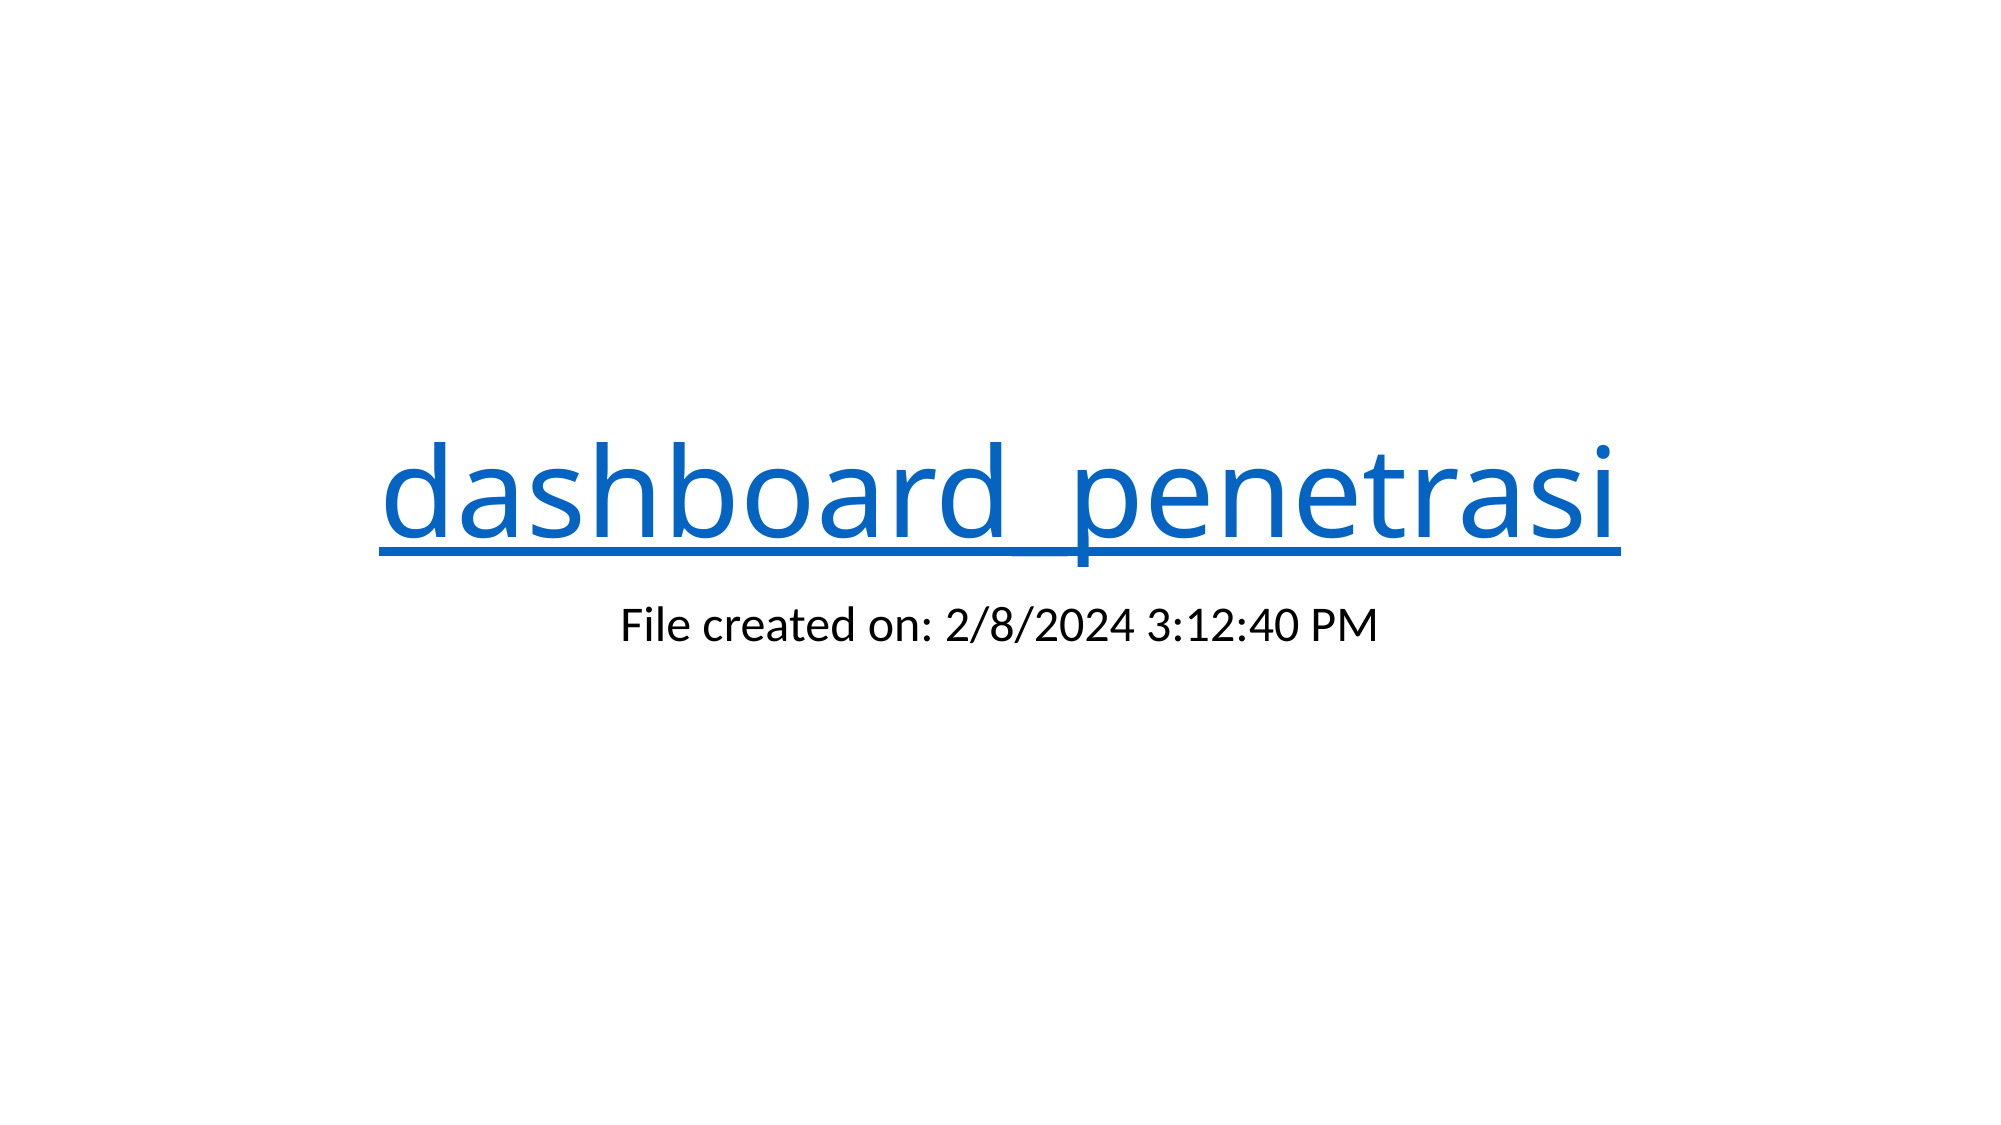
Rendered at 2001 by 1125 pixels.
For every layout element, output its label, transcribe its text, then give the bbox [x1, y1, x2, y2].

subtitle File created on: 2/8/2024 3:12:40 PM [249, 590, 1750, 863]
title dashboard_penetrasi [249, 184, 1750, 576]
